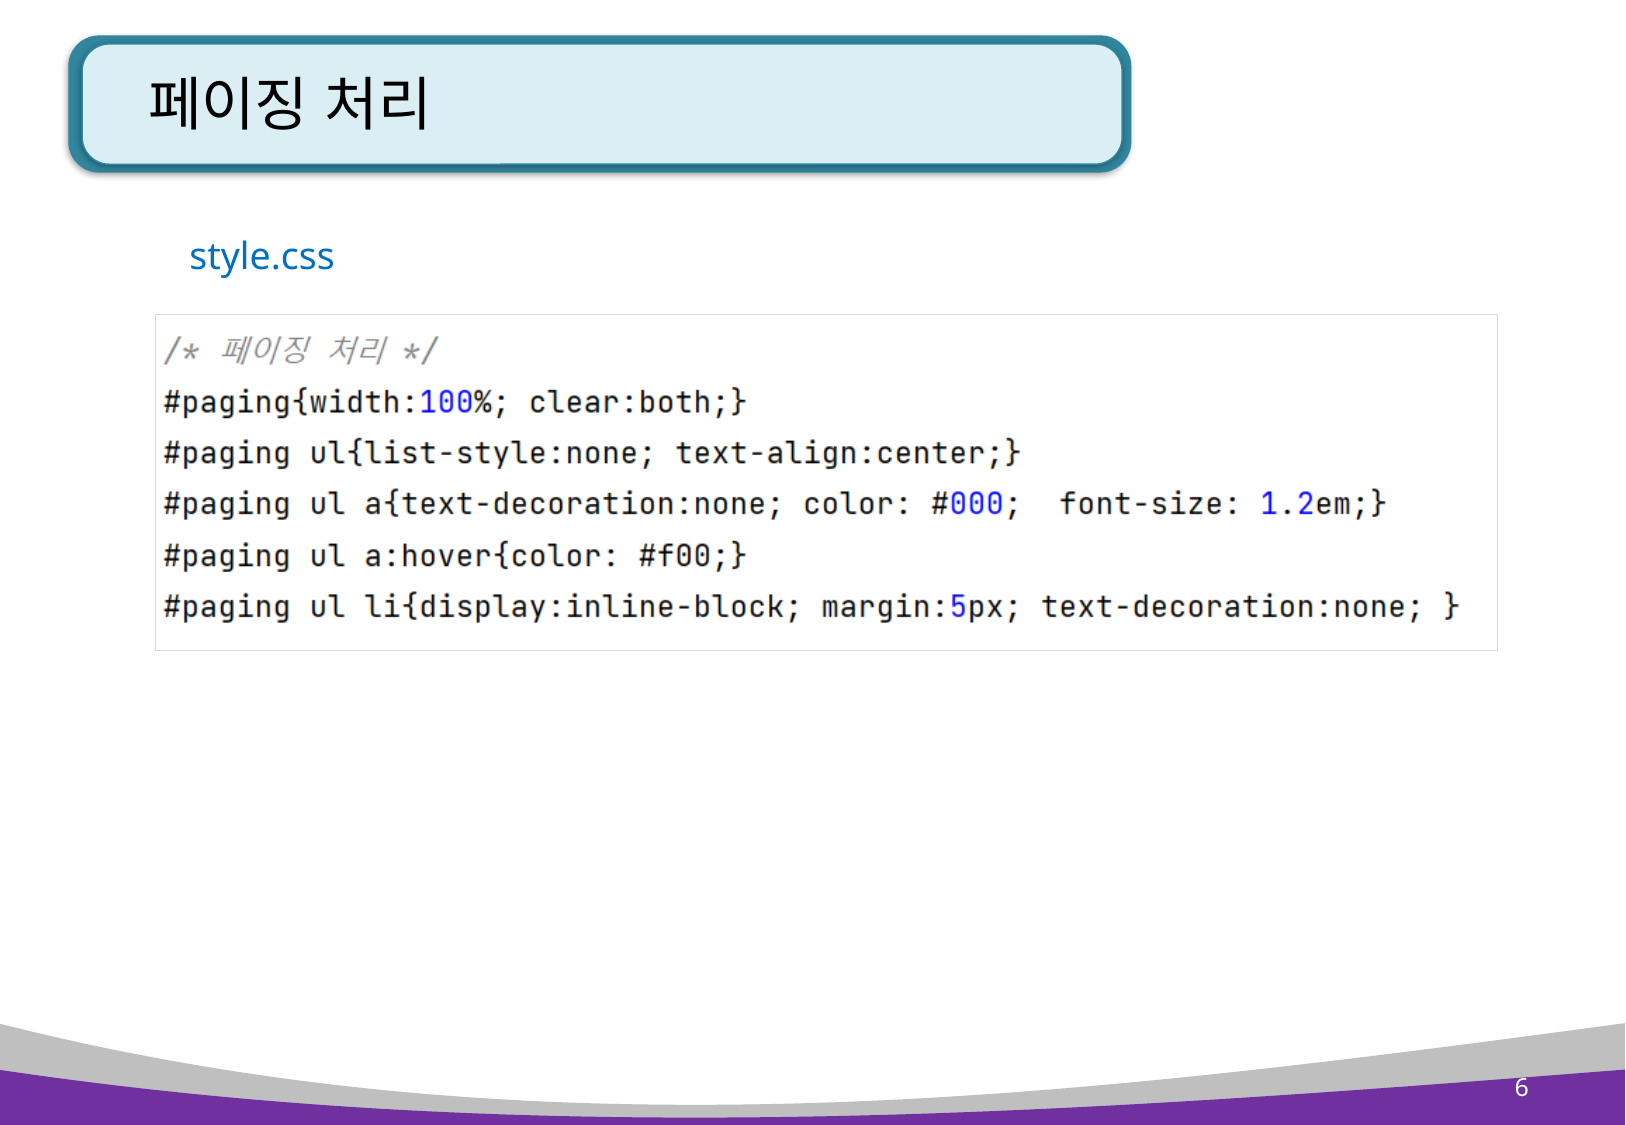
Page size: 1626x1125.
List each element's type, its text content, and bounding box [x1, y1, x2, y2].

title 페이징 처리 [103, 32, 1121, 173]
slide_number 6 [1452, 1058, 1544, 1119]
picture [154, 314, 1498, 651]
text_box style.css [174, 224, 447, 285]
